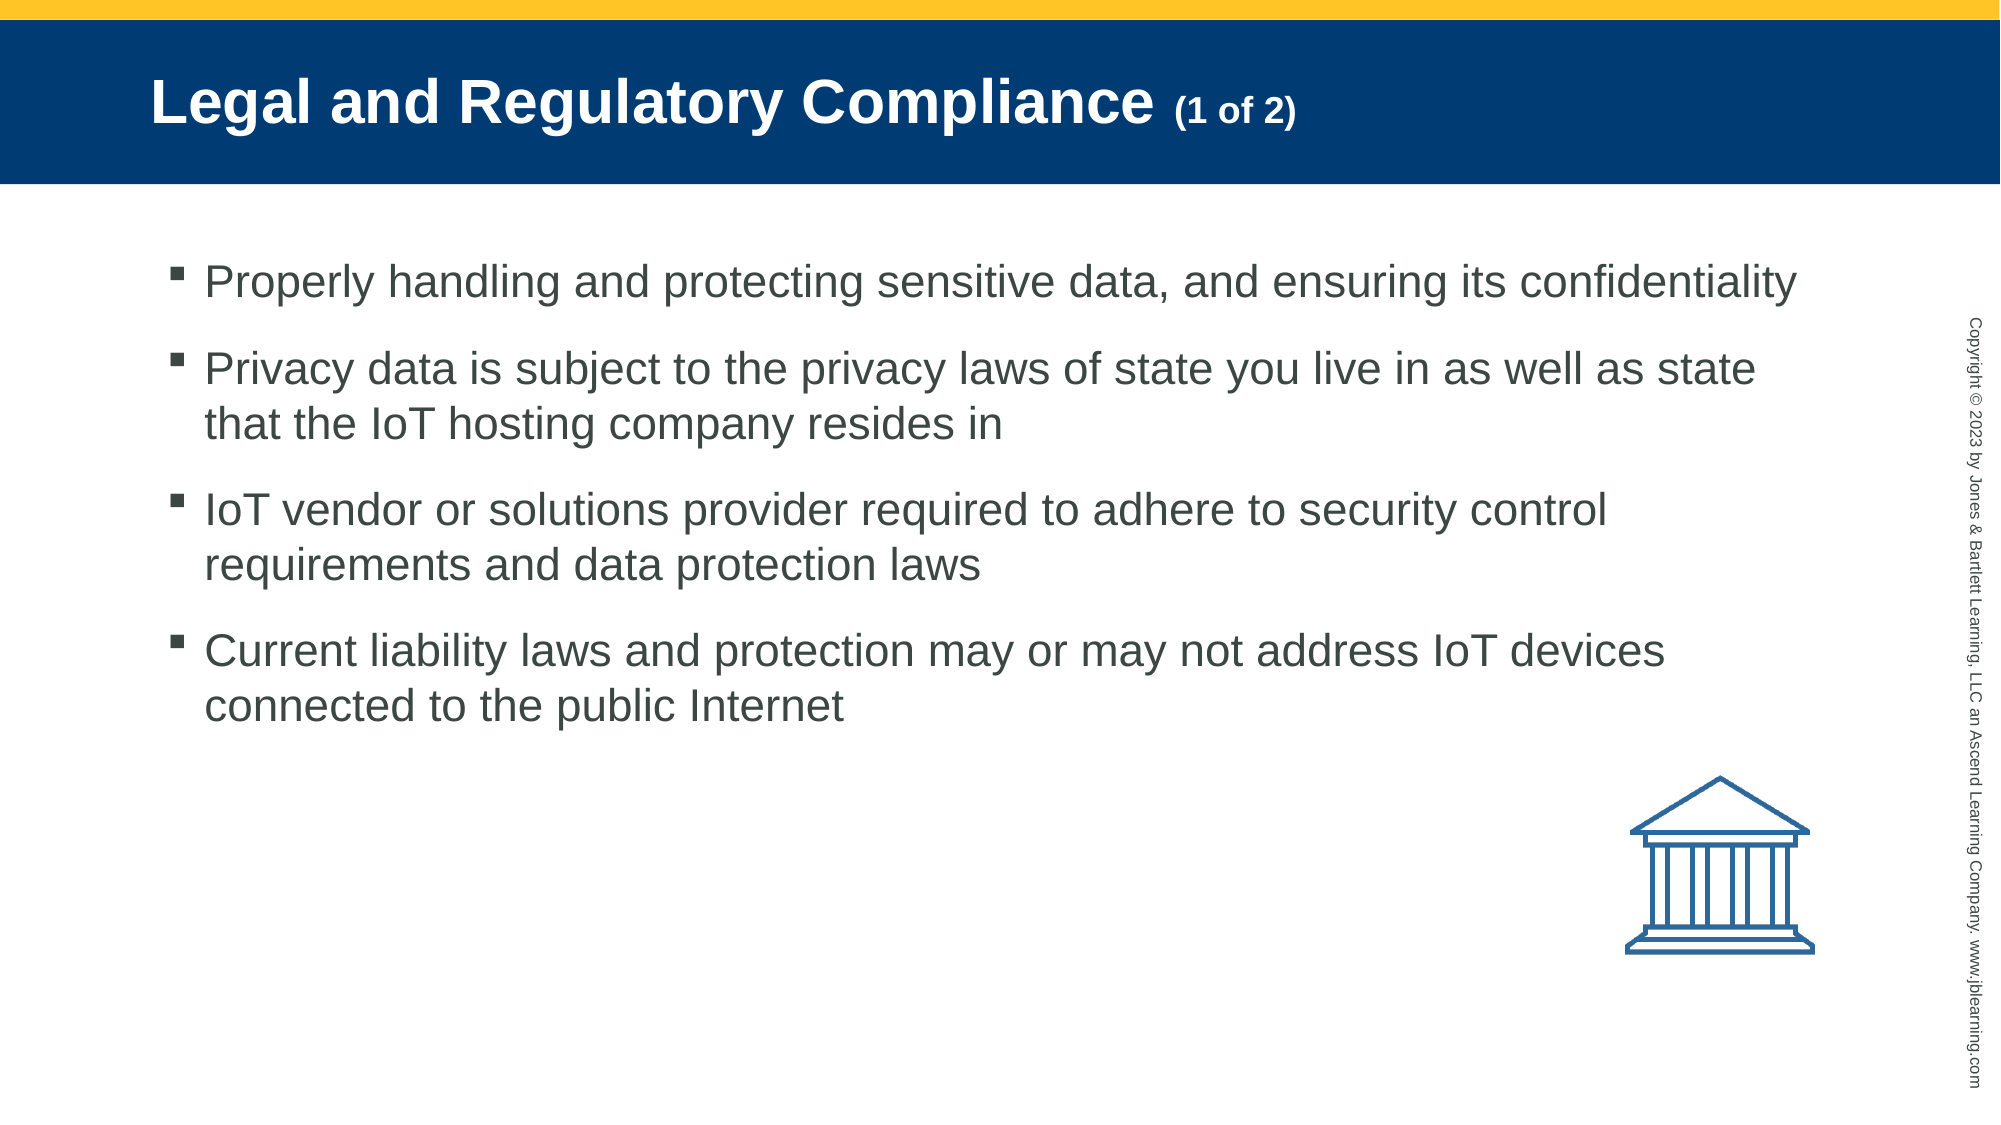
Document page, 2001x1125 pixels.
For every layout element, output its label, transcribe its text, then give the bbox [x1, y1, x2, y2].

list Properly handling and protecting sensitive data, and ensuring its confidentiality Privacy data is subject to the privacy laws of state you live in as well as state that the IoT hosting company resides in IoT vendor or solutions provider required to adhere to security control requirements and data protection laws Current liability laws and protection may or may not address IoT devices connected to the public Internet [151, 244, 1840, 1016]
title Legal and Regulatory Compliance (1 of 2) [0, 19, 2000, 185]
picture [1600, 745, 1840, 985]
